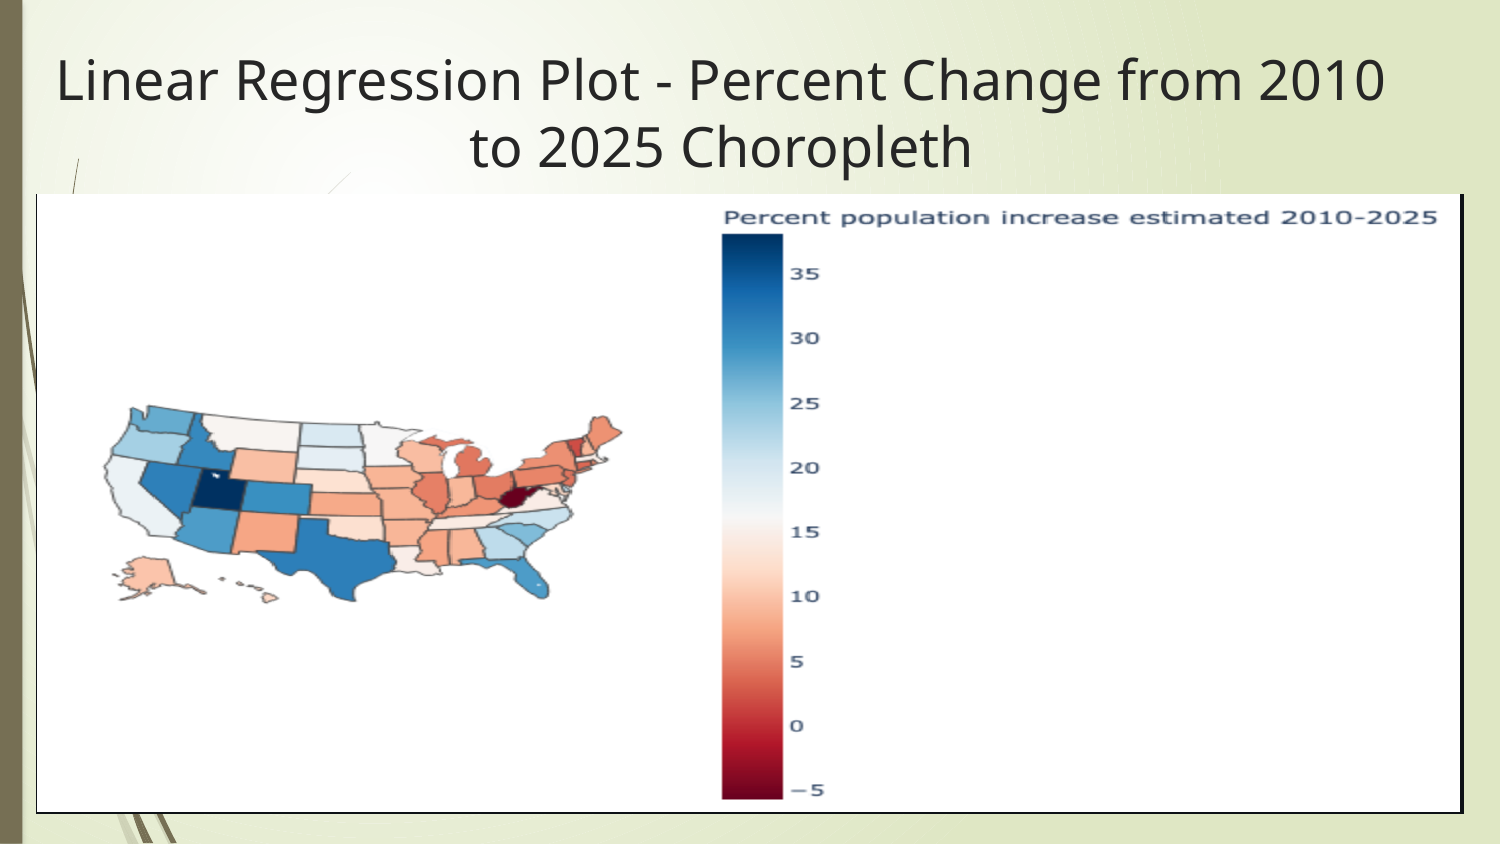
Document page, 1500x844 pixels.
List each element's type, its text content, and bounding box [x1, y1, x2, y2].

picture [35, 193, 1465, 814]
title Linear Regression Plot - Percent Change from 2010 to 2025 Choropleth [36, 30, 1409, 193]
